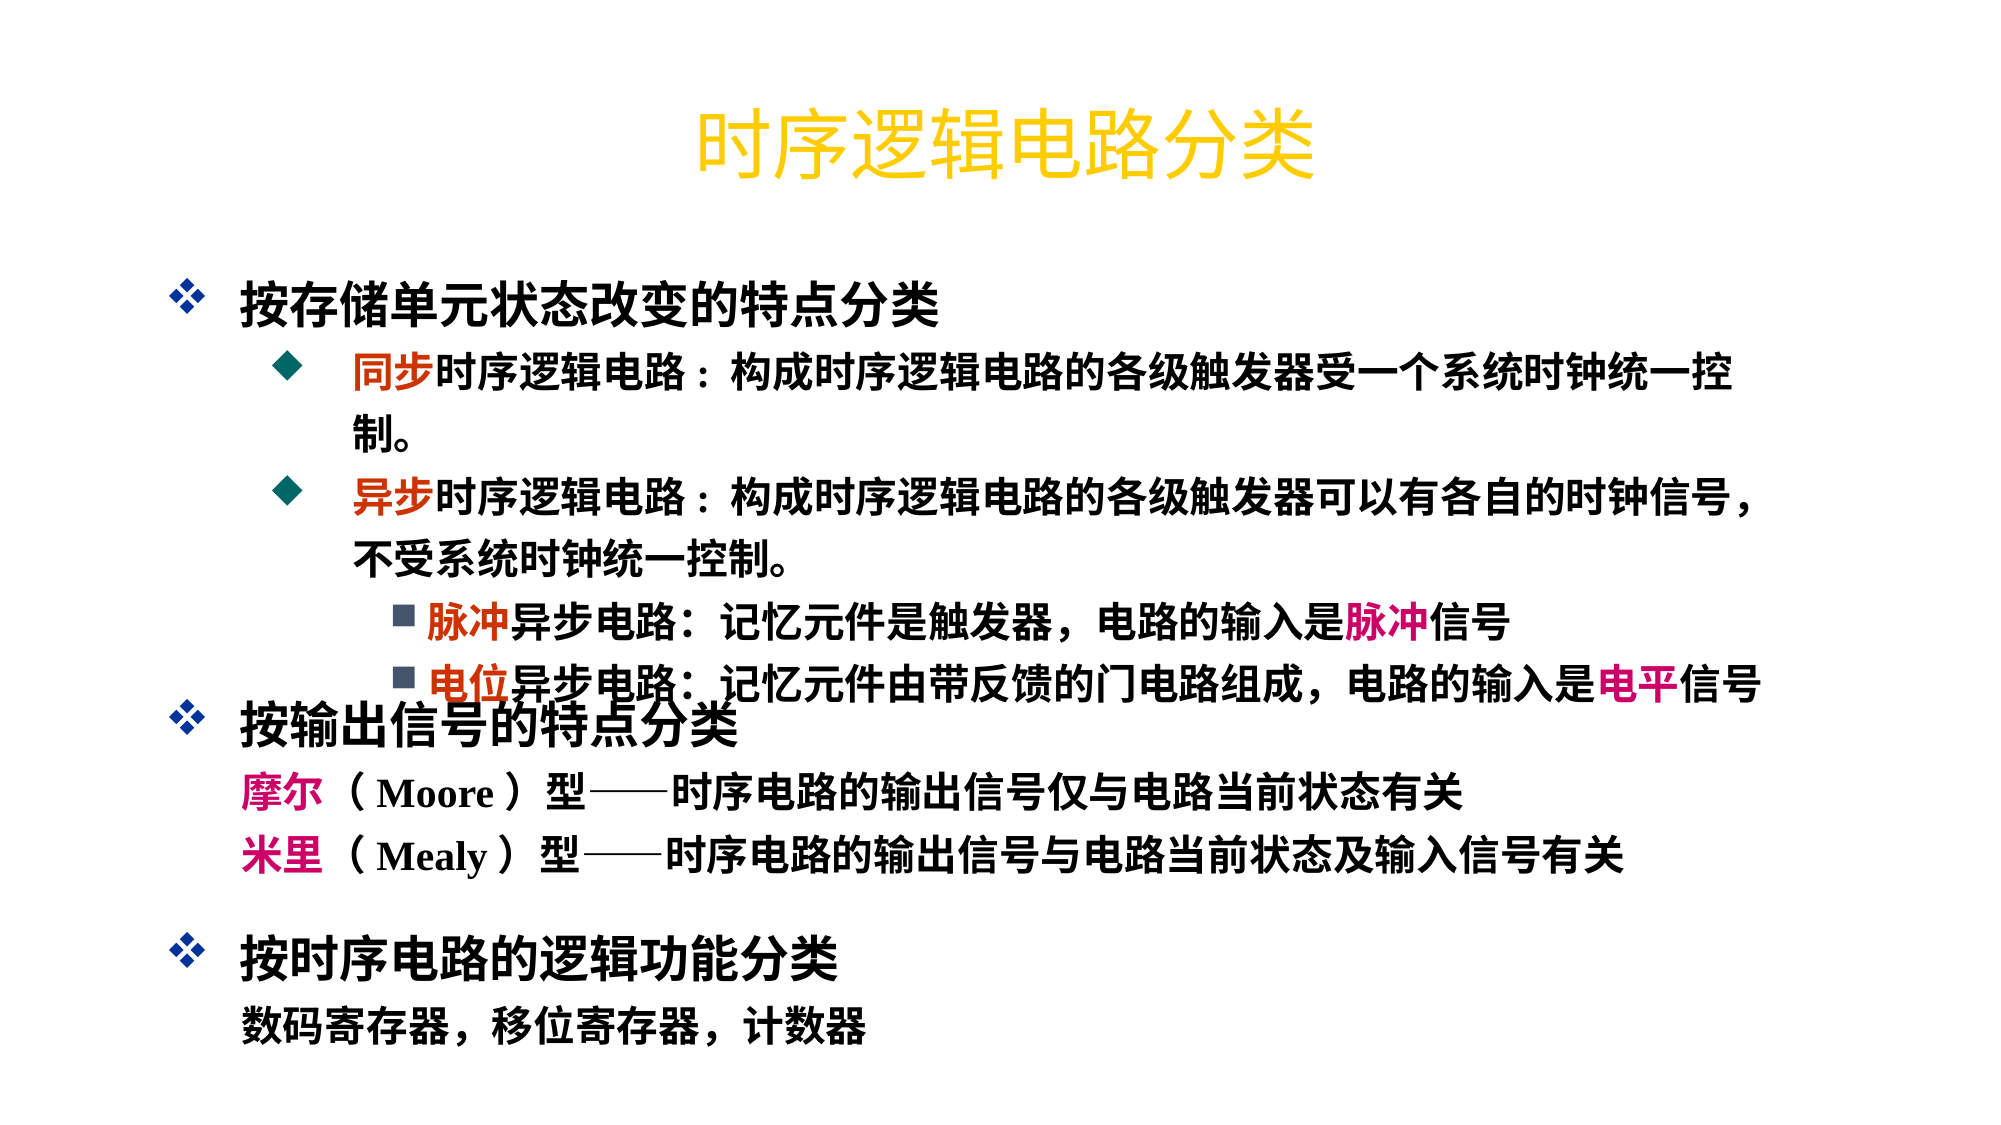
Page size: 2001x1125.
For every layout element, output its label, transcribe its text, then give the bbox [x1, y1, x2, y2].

text_box 按时序电路的逻辑功能分类 数码寄存器，移位寄存器，计数器 [150, 904, 1321, 1057]
text_box 按存储单元状态改变的特点分类 同步时序逻辑电路: 构成时序逻辑电路的各级触发器受一个系统时钟统一控制。 异步时序逻辑电路: 构成时序逻辑电路的各级触发器可以有各自的时钟信号，不受系统时钟统一控制。 脉冲异步电路：记忆元件是触发器，电路的输入是脉冲信号 电位异步电路：记忆元件由带反馈的门电路组成，电路的输入是电平信号 [149, 250, 1821, 716]
title 时序逻辑电路分类 [443, 98, 1569, 199]
text_box 按输出信号的特点分类 摩尔（Moore）型——时序电路的输出信号仅与电路当前状态有关 米里（Mealy）型——时序电路的输出信号与电路当前状态及输入信号有关 [150, 671, 1807, 886]
